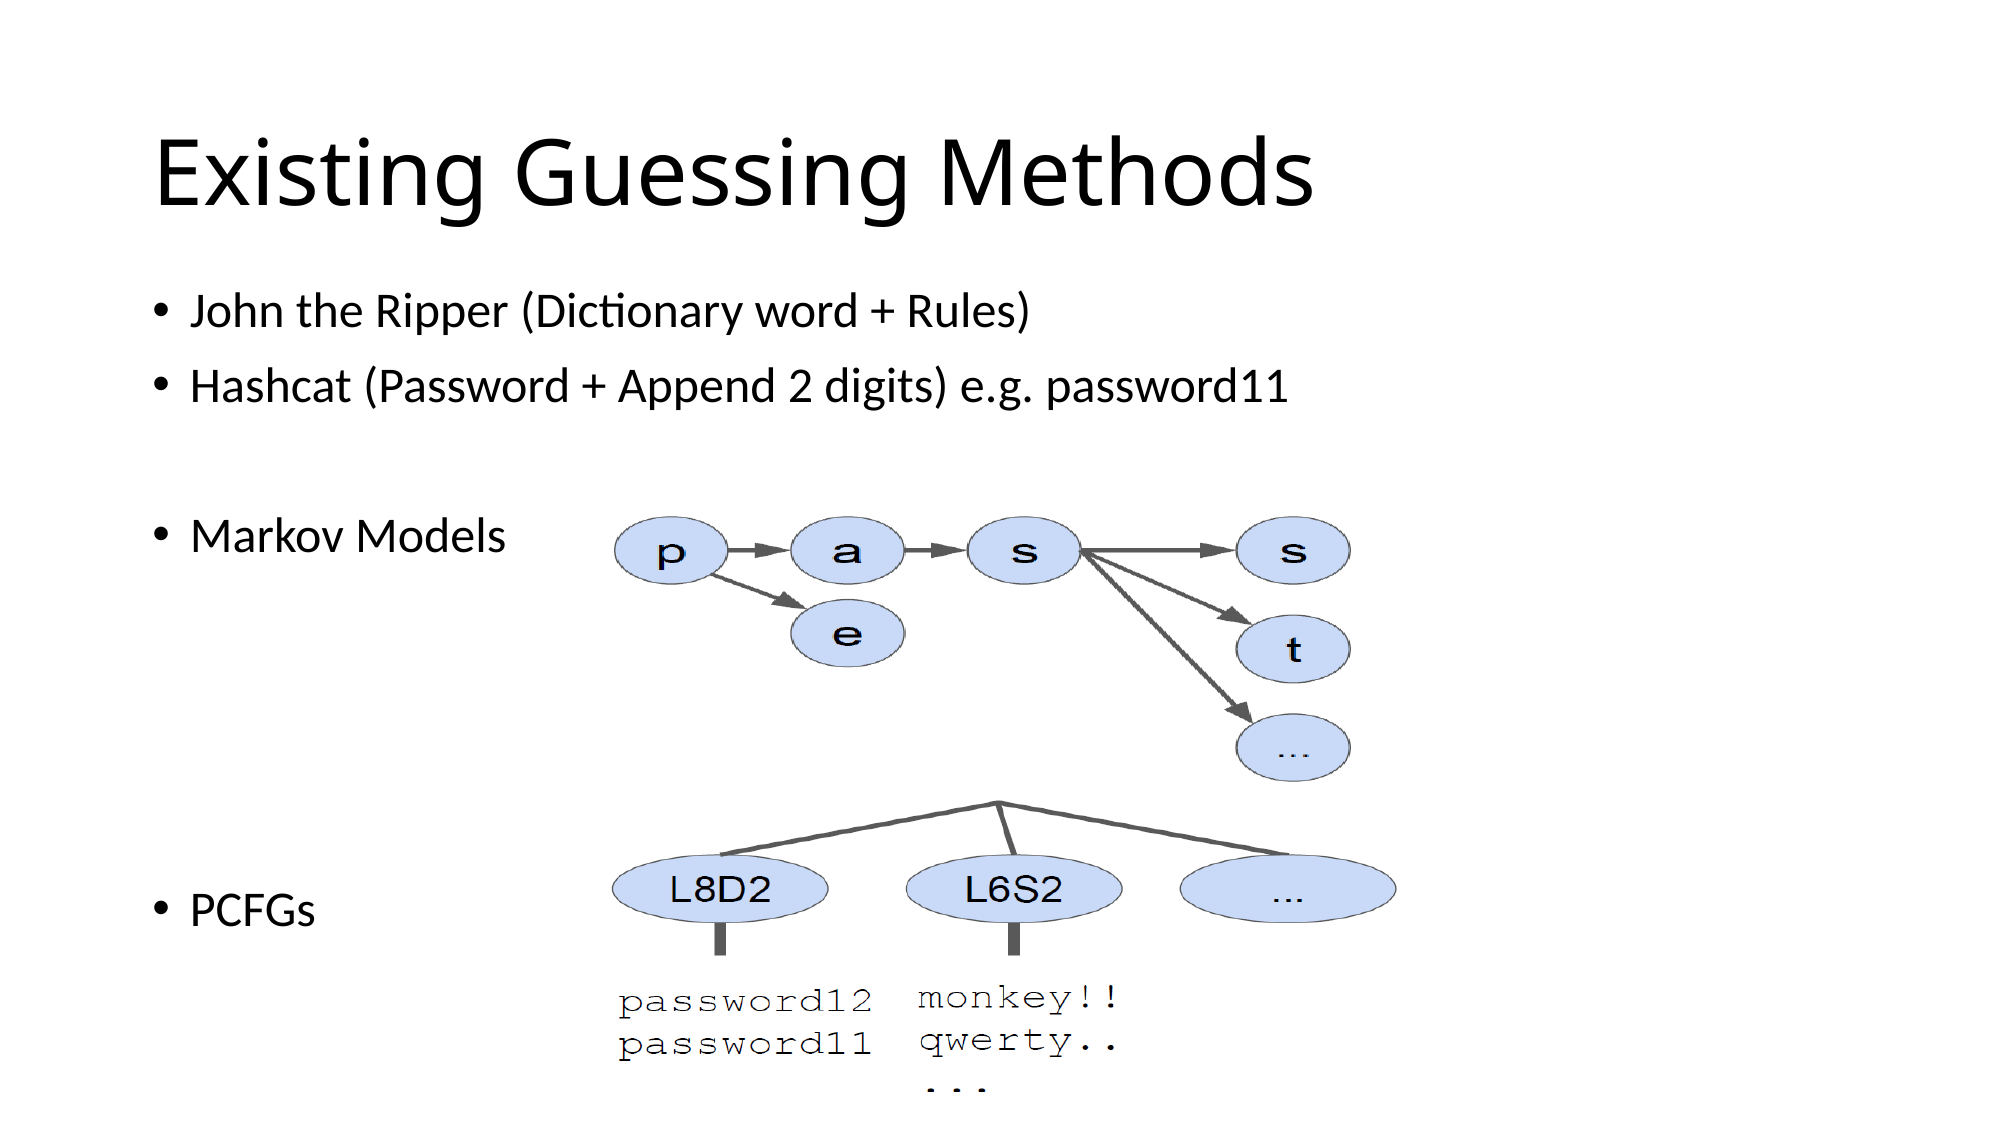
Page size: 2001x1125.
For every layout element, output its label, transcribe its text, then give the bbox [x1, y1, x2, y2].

list John the Ripper (Dictionary word + Rules) Hashcat (Password + Append 2 digits) e.g. password11 Markov Models PCFGs [137, 277, 1735, 1092]
title Existing Guessing Methods [137, 73, 1870, 278]
picture [605, 478, 1402, 1092]
